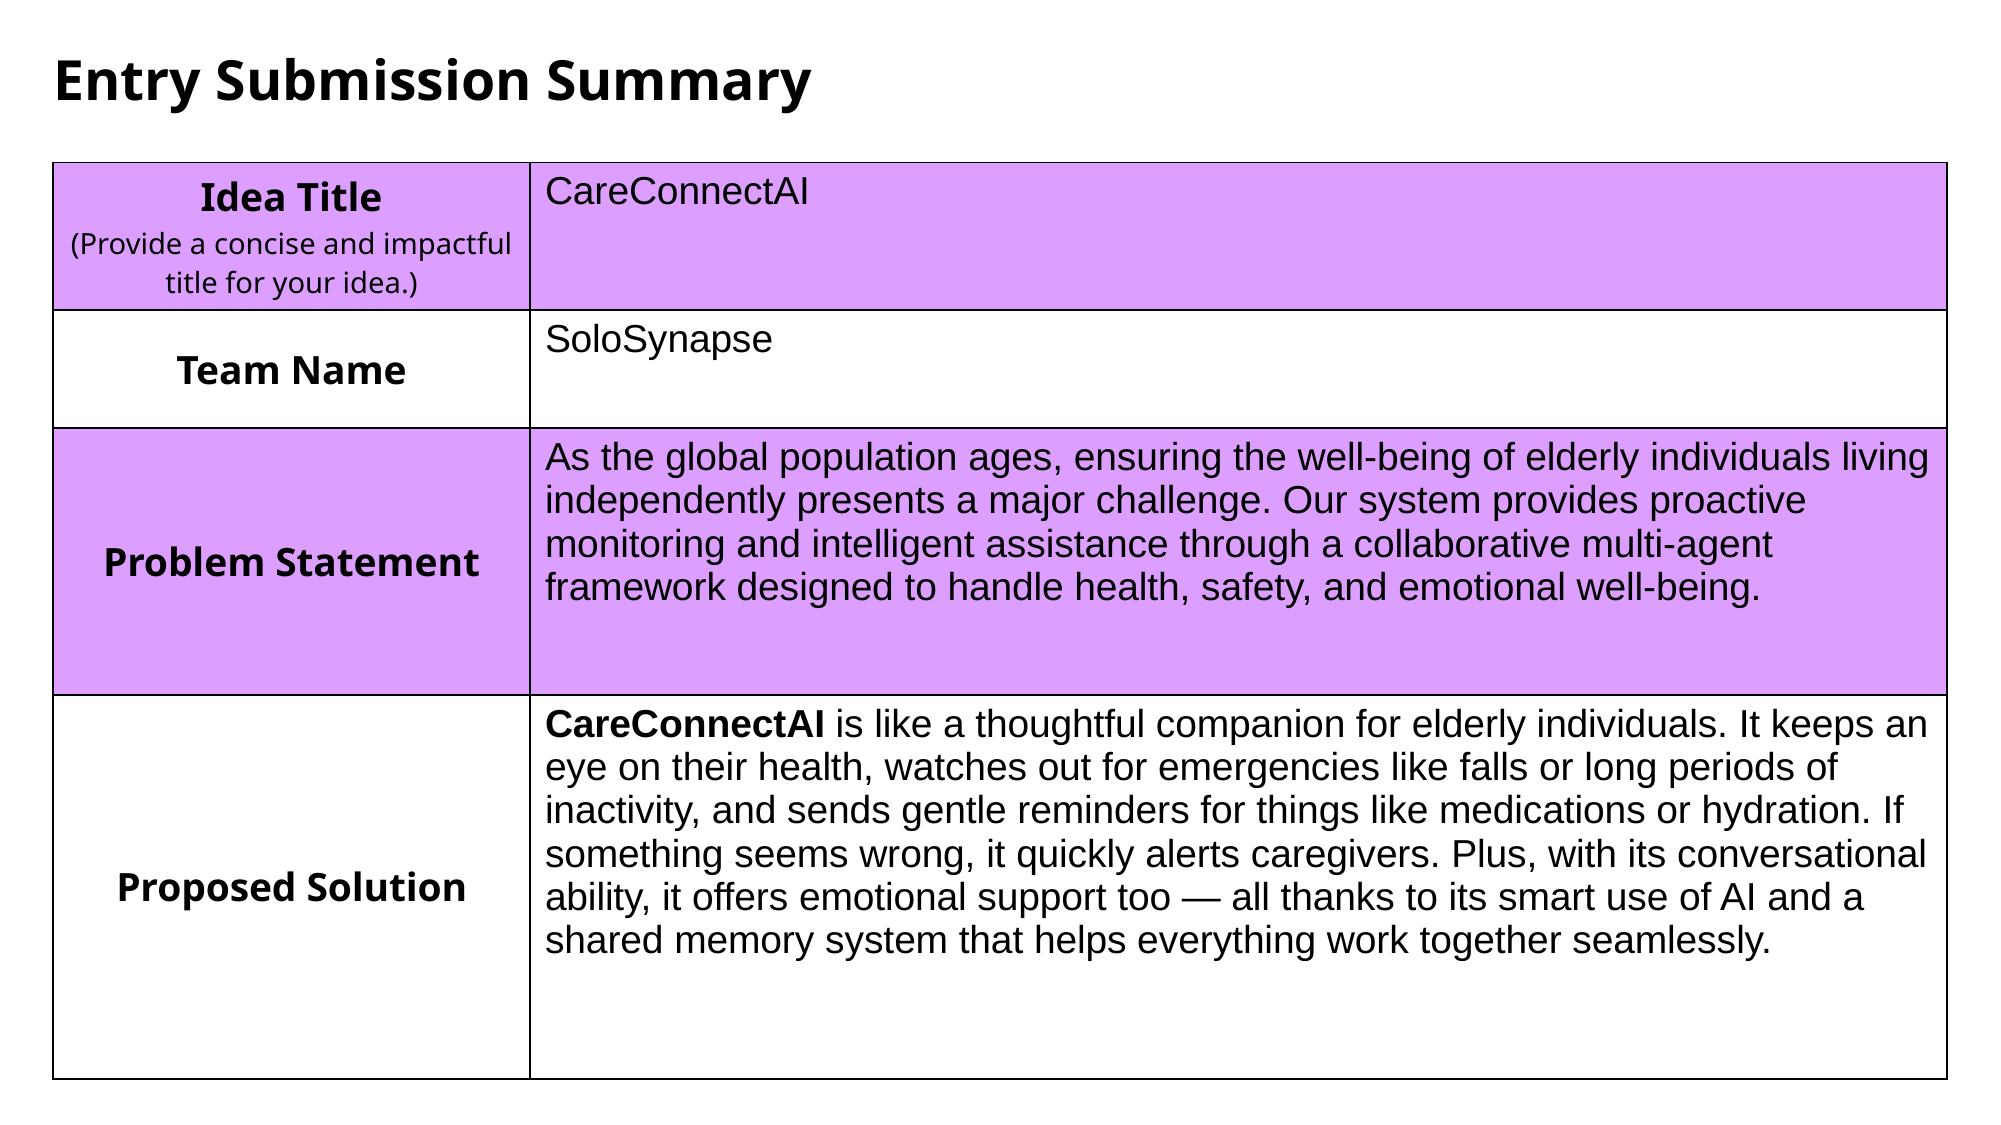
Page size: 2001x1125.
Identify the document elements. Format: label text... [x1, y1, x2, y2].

table_cell CareConnectAI is like a thoughtful companion for elderly individuals. It keeps an eye on their health, watches out for emergencies like falls or long periods of inactivity, and sends gentle reminders for things like medications or hydration. If something seems wrong, it quickly alerts caregivers. Plus, with its conversational ability, it offers emotional support too — all thanks to its smart use of AI and a shared memory system that helps everything work together seamlessly. [531, 696, 1946, 1078]
table_cell Team Name [54, 311, 529, 427]
table_cell Problem Statement [54, 429, 529, 694]
table_header Idea Title (Provide a concise and impactful title for your idea.) [54, 163, 529, 309]
text_box Entry Submission Summary [53, 57, 1896, 162]
table_cell Proposed Solution [54, 696, 529, 1078]
table_header CareConnectAI [531, 163, 1946, 309]
table_cell As the global population ages, ensuring the well-being of elderly individuals living independently presents a major challenge. Our system provides proactive monitoring and intelligent assistance through a collaborative multi-agent framework designed to handle health, safety, and emotional well-being. [531, 429, 1946, 694]
table_cell SoloSynapse [531, 311, 1946, 427]
